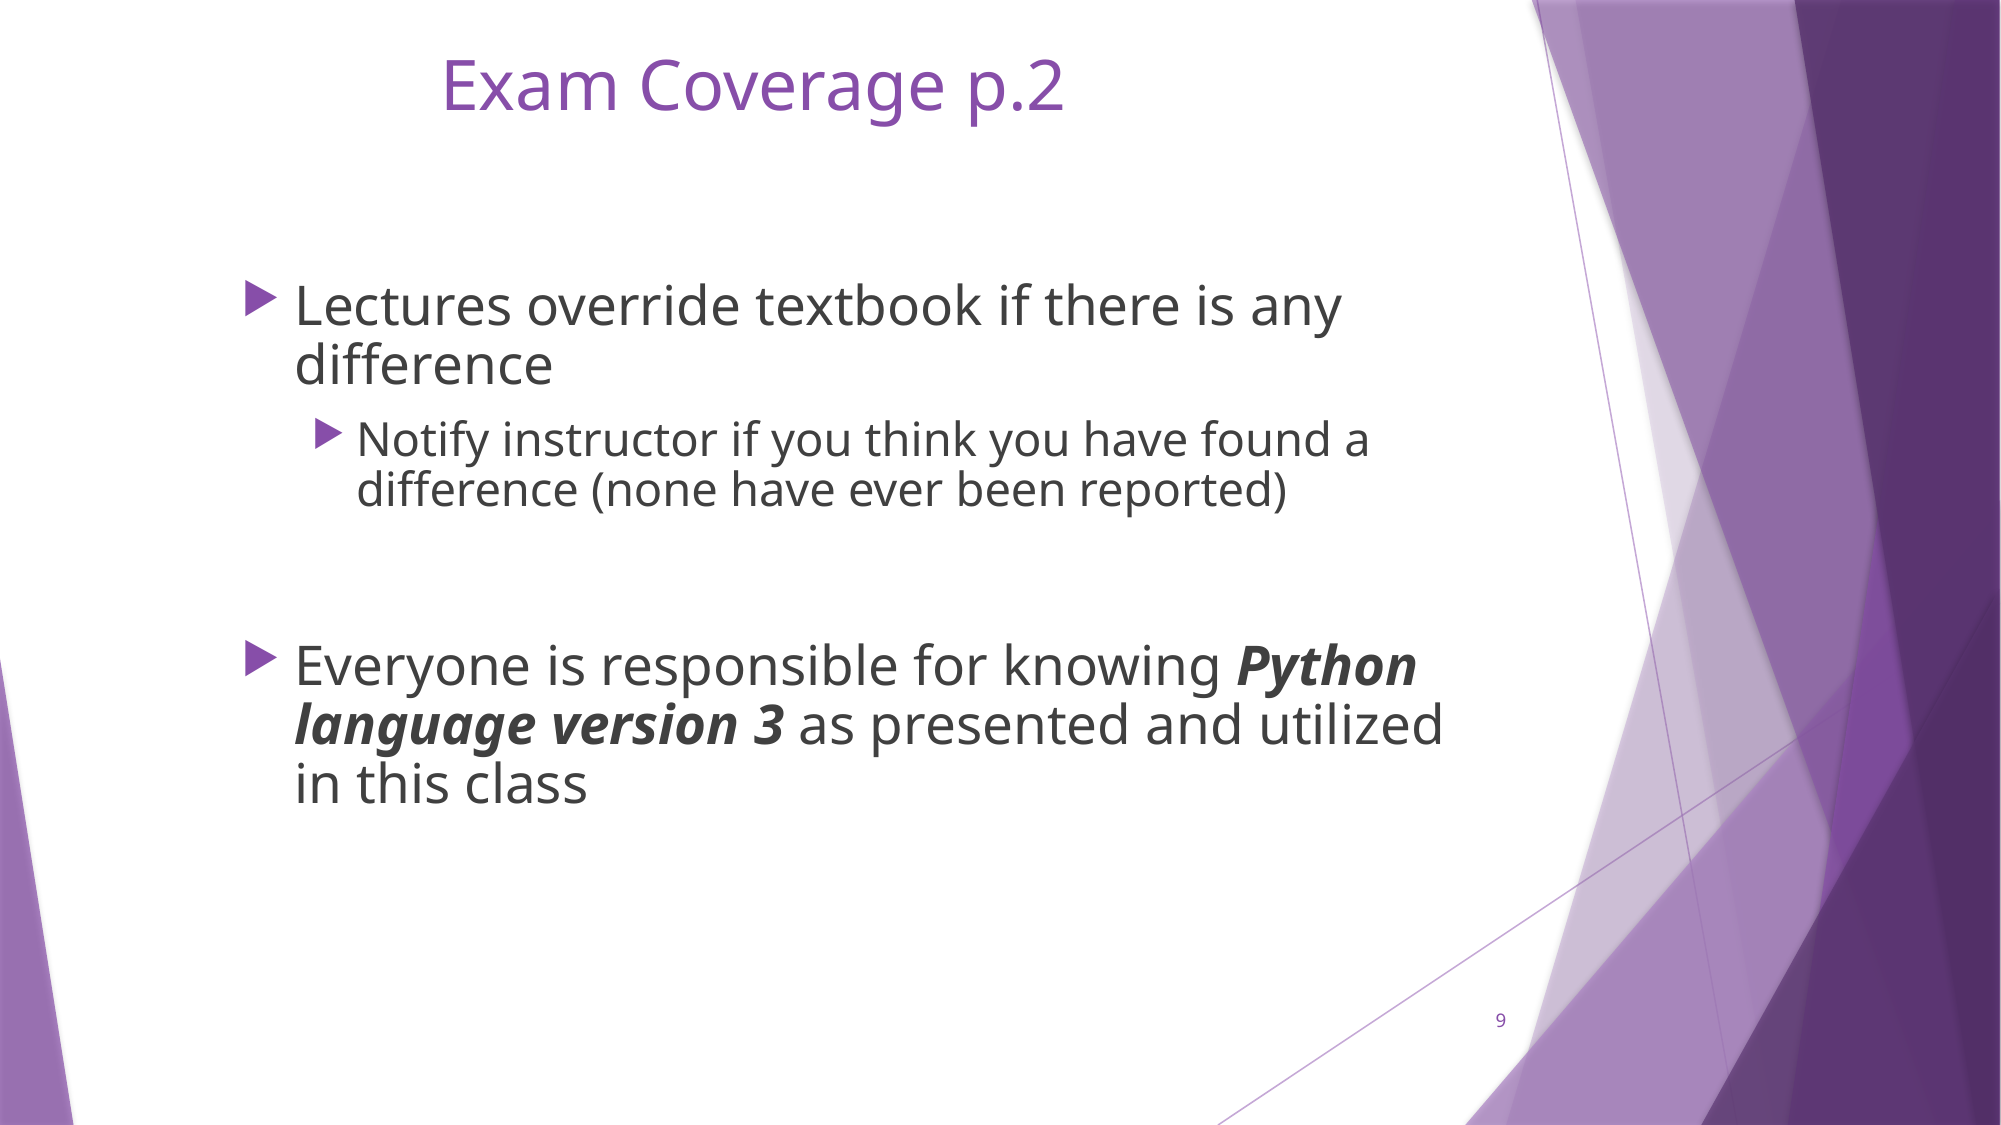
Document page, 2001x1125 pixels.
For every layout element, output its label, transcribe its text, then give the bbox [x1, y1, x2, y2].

slide_number 9 [1409, 991, 1522, 1051]
title Exam Coverage p.2 [425, 32, 1701, 132]
list Lectures override textbook if there is any difference Notify instructor if you think you have found a difference (none have ever been reported) Everyone is responsible for knowing Python language version 3 as presented and utilized in this class [226, 270, 1502, 883]
